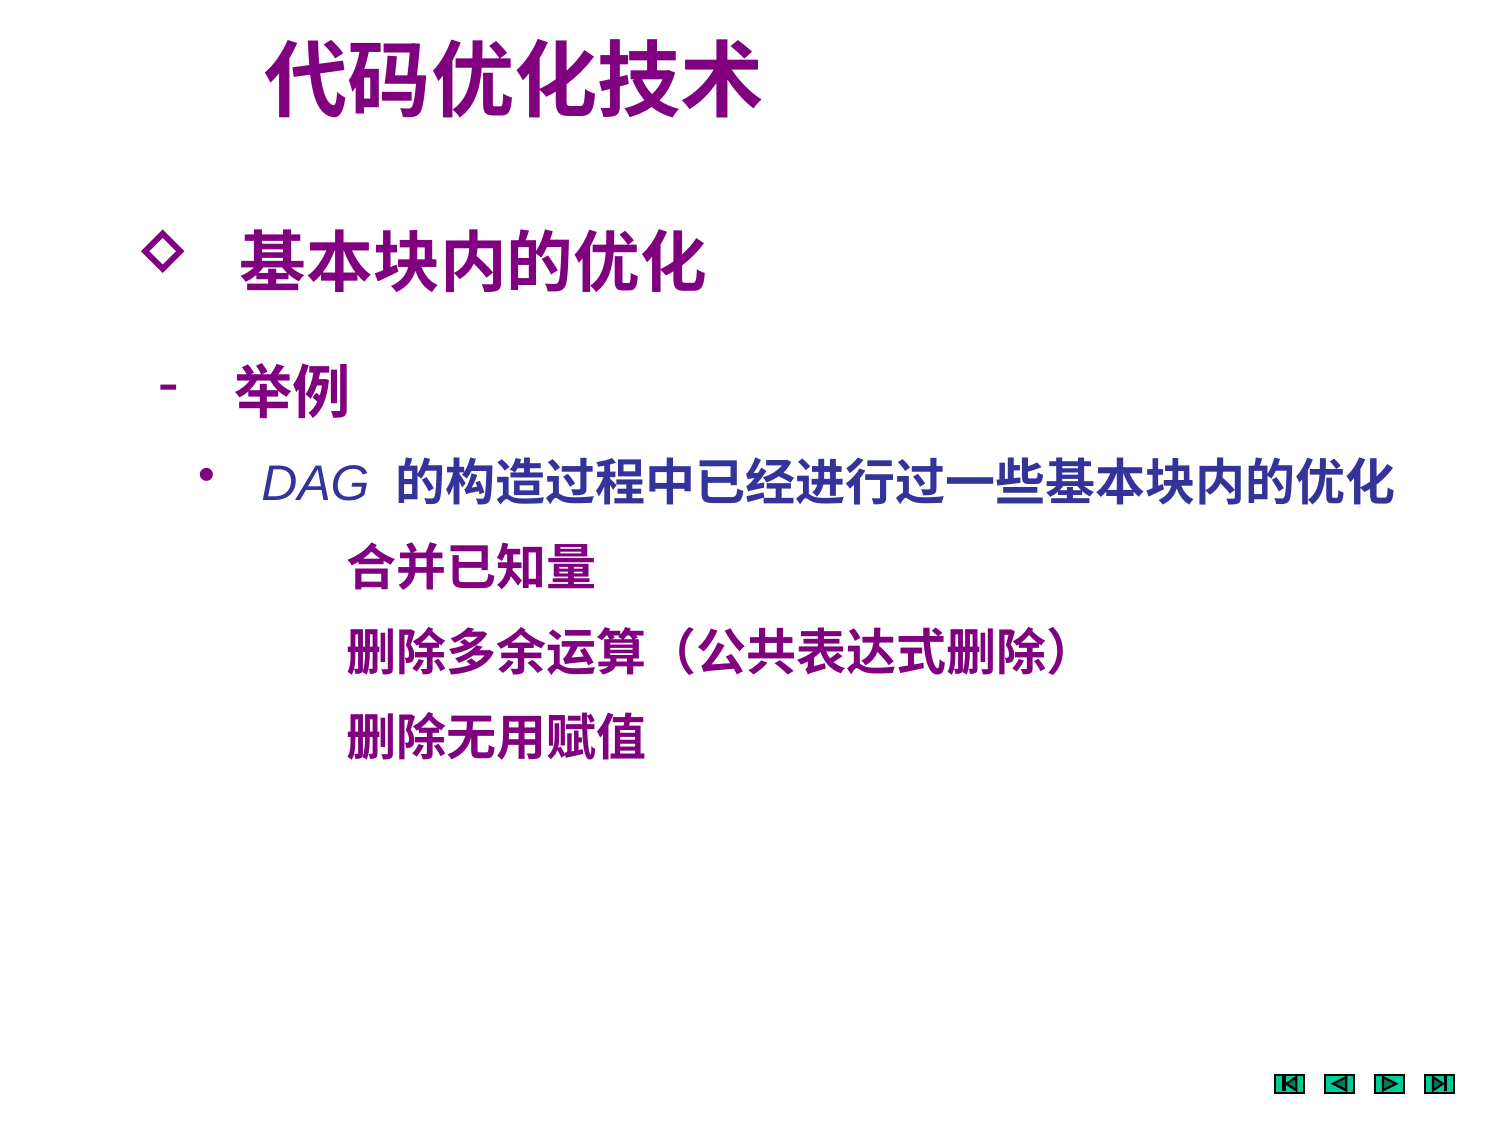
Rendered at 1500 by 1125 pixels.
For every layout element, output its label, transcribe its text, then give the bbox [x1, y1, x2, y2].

text_box [1274, 1074, 1305, 1093]
text_box 代码优化技术 [249, 31, 800, 136]
text_box [1374, 1074, 1405, 1093]
text_box 举例 DAG 的构造过程中已经进行过一些基本块内的优化 合并已知量 删除多余运算（公共表达式删除） 删除无用赋值 [143, 347, 1475, 773]
text_box [1324, 1074, 1355, 1093]
text_box 基本块内的优化 [118, 212, 1400, 308]
text_box [1424, 1074, 1455, 1093]
